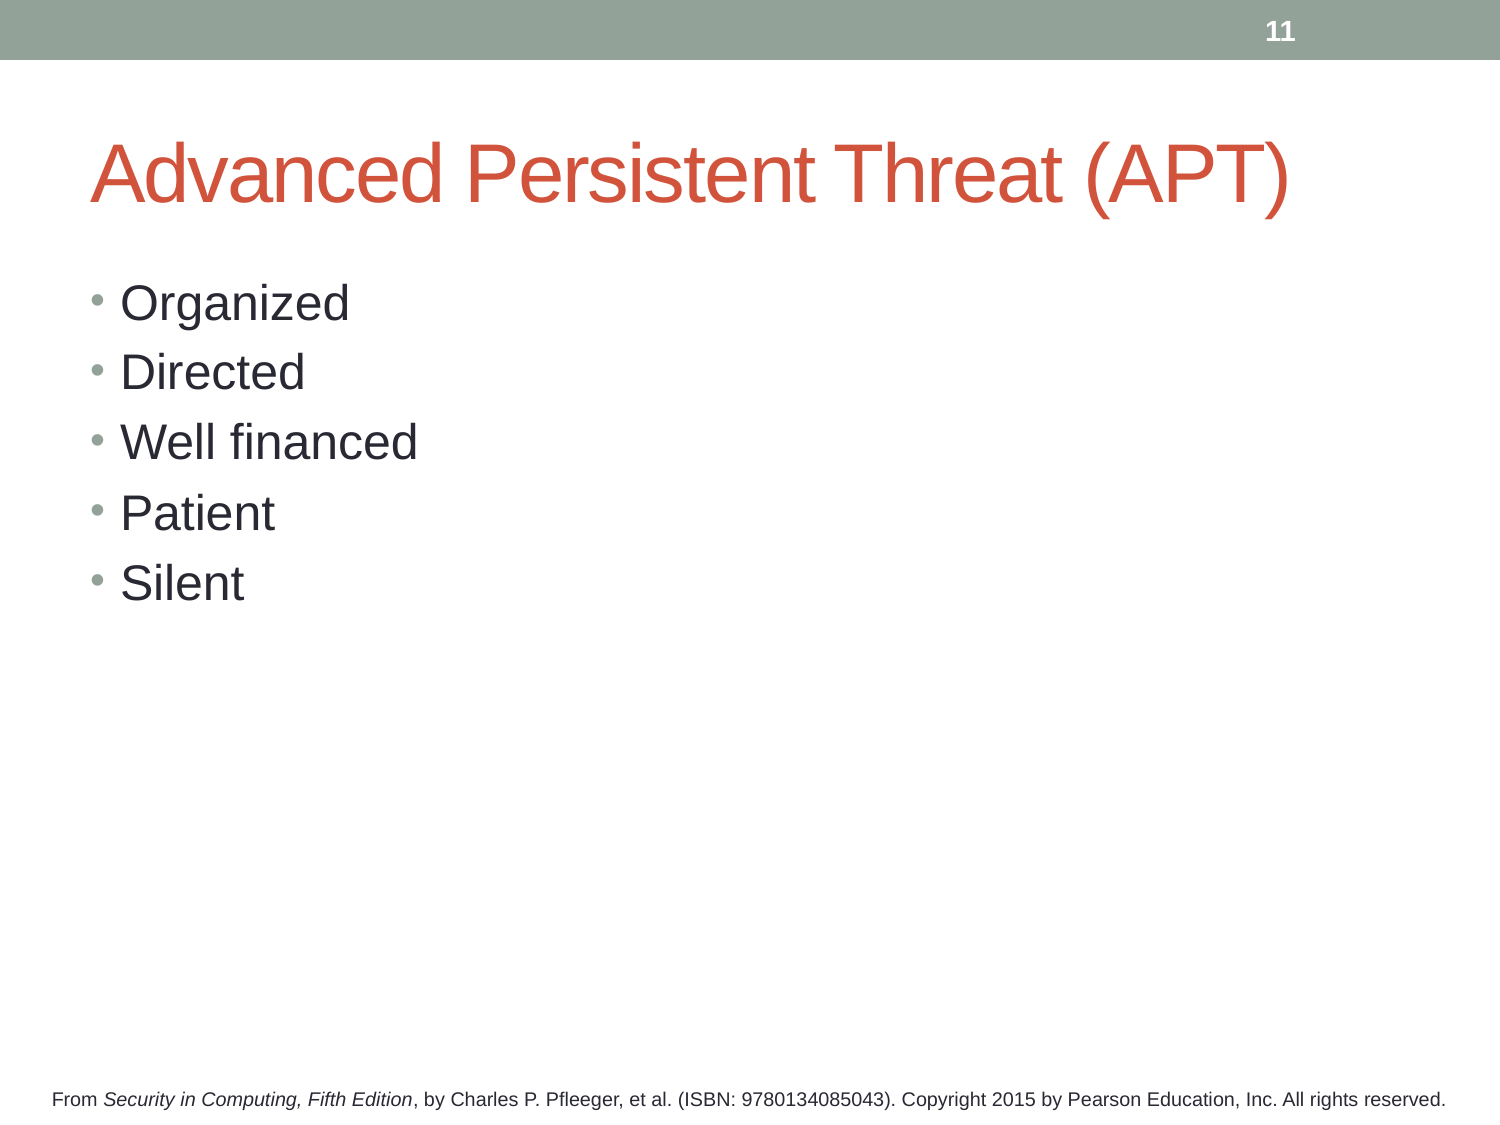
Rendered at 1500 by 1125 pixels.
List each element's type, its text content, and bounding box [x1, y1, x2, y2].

footer From Security in Computing, Fifth Edition, by Charles P. Pfleeger, et al. (ISBN: 9780134085043). Copyright 2015 by Pearson Education, Inc. All rights reserved. [0, 1072, 1500, 1125]
slide_number 11 [1250, 3, 1425, 57]
title Advanced Persistent Threat (APT) [75, 87, 1425, 250]
list Organized Directed Well financed Patient Silent [75, 262, 1425, 1063]
